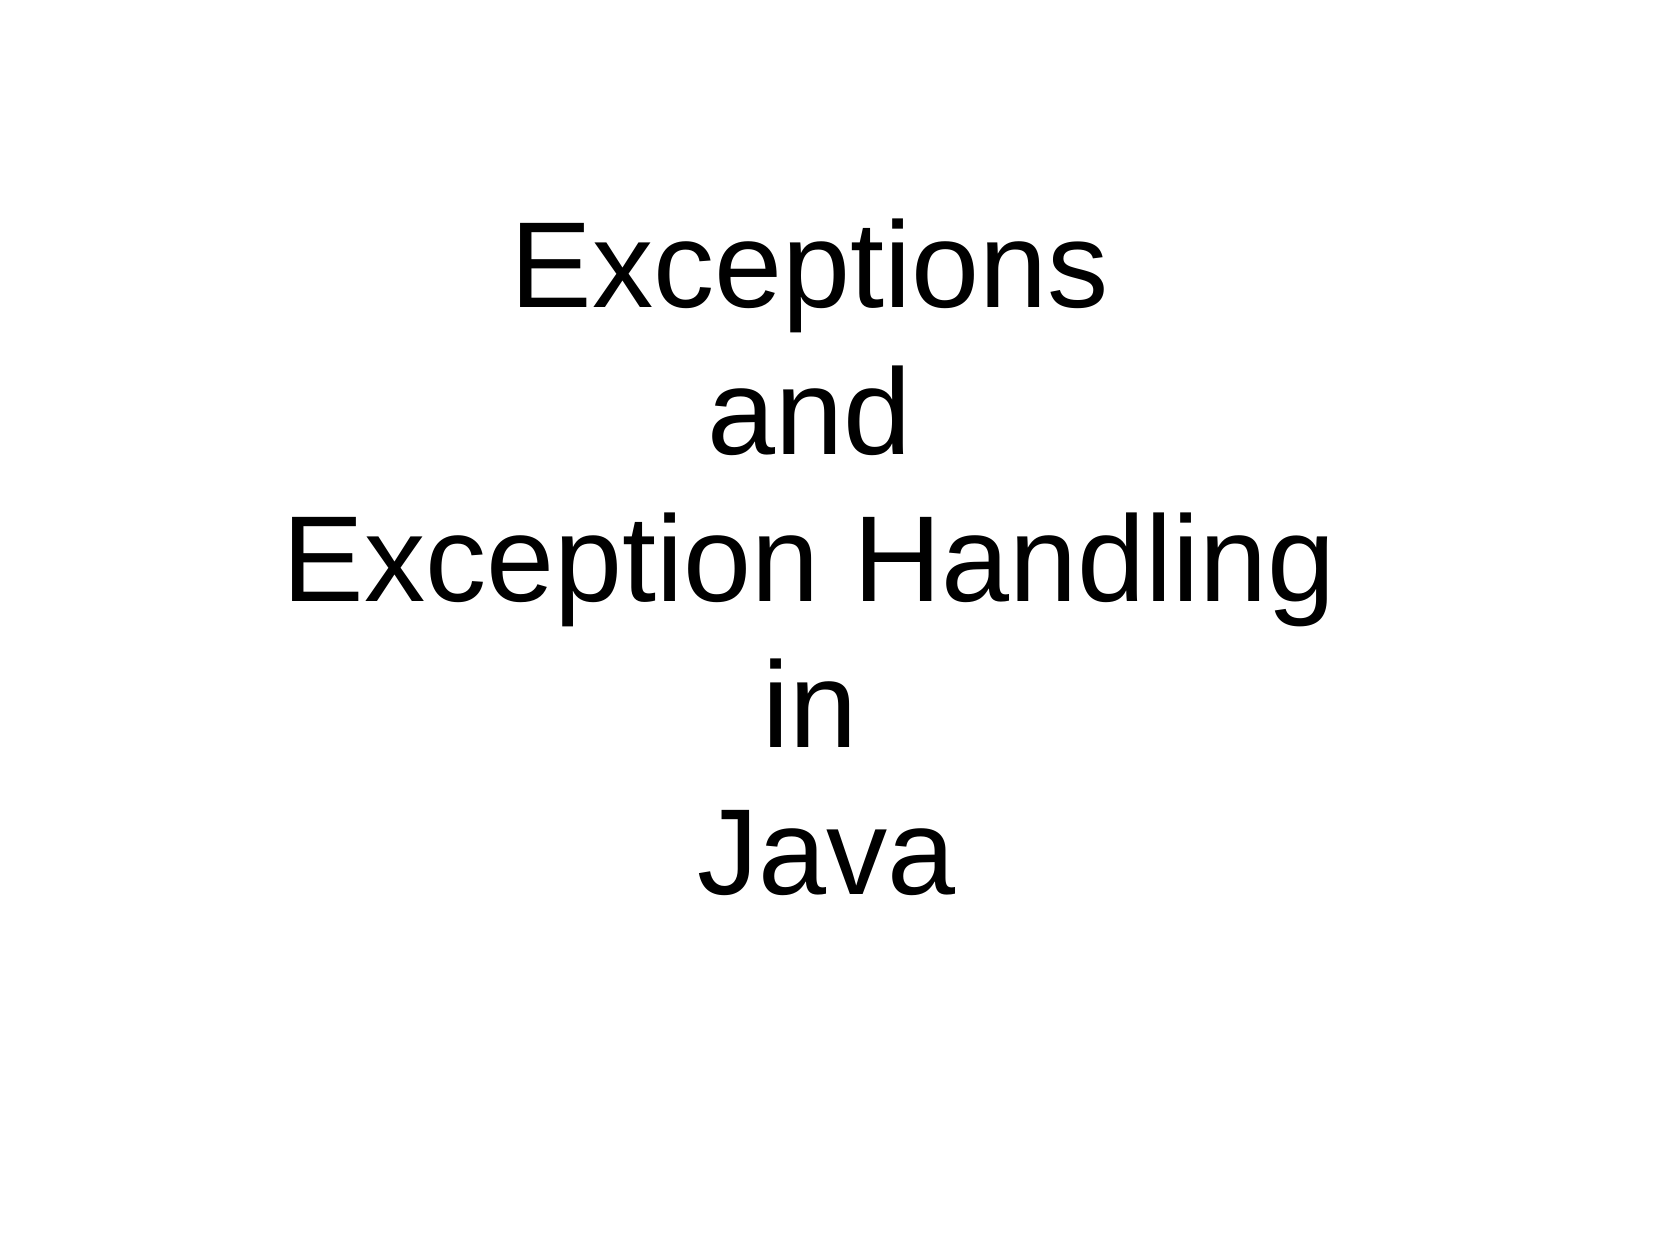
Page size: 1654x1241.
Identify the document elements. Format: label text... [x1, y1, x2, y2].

text_box Exceptions and Exception Handling in Java [82, 210, 1571, 894]
